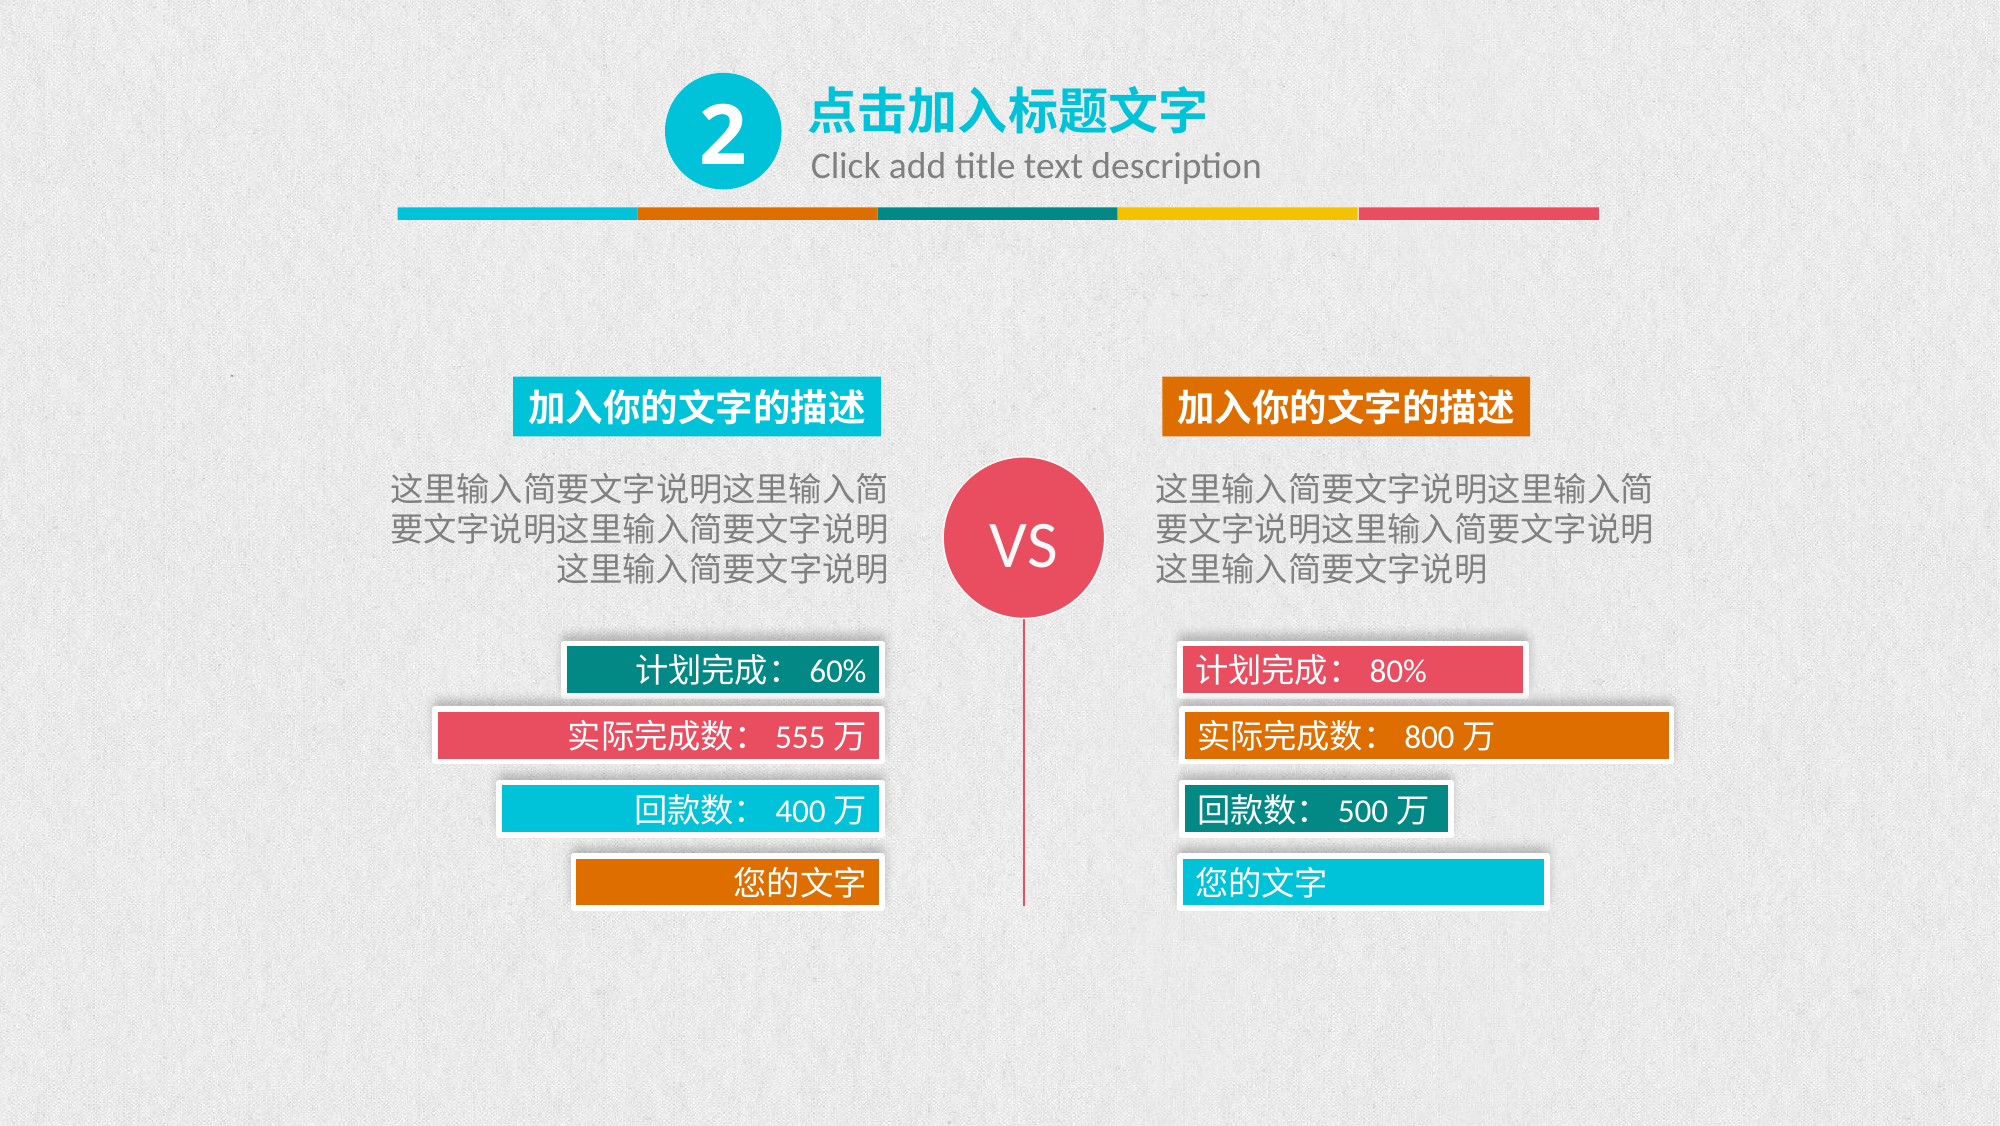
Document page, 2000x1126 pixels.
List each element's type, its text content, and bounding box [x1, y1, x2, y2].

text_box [397, 207, 1600, 221]
text_box 加入你的文字的描述 [1162, 376, 1531, 437]
text_box 您的文字 [573, 855, 883, 909]
text_box 计划完成：80% [1179, 643, 1526, 696]
text_box [943, 456, 1105, 619]
text_box 这里输入简要文字说明这里输入简要文字说明这里输入简要文字说明 这里输入简要文字说明 [365, 460, 904, 596]
text_box 计划完成：60% [563, 643, 883, 696]
text_box 实际完成数：800万 [1181, 709, 1672, 762]
text_box 您的文字 [1179, 855, 1548, 909]
text_box 这里输入简要文字说明这里输入简要文字说明这里输入简要文字说明 这里输入简要文字说明 [1140, 460, 1698, 596]
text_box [664, 72, 1300, 195]
text_box 回款数：400万 [498, 782, 883, 836]
text_box 回款数：500万 [1181, 782, 1452, 836]
text_box 实际完成数：555万 [434, 709, 883, 762]
picture [0, 0, 2000, 1126]
text_box 加入你的文字的描述 [513, 376, 881, 437]
text_box VS [974, 493, 1074, 589]
